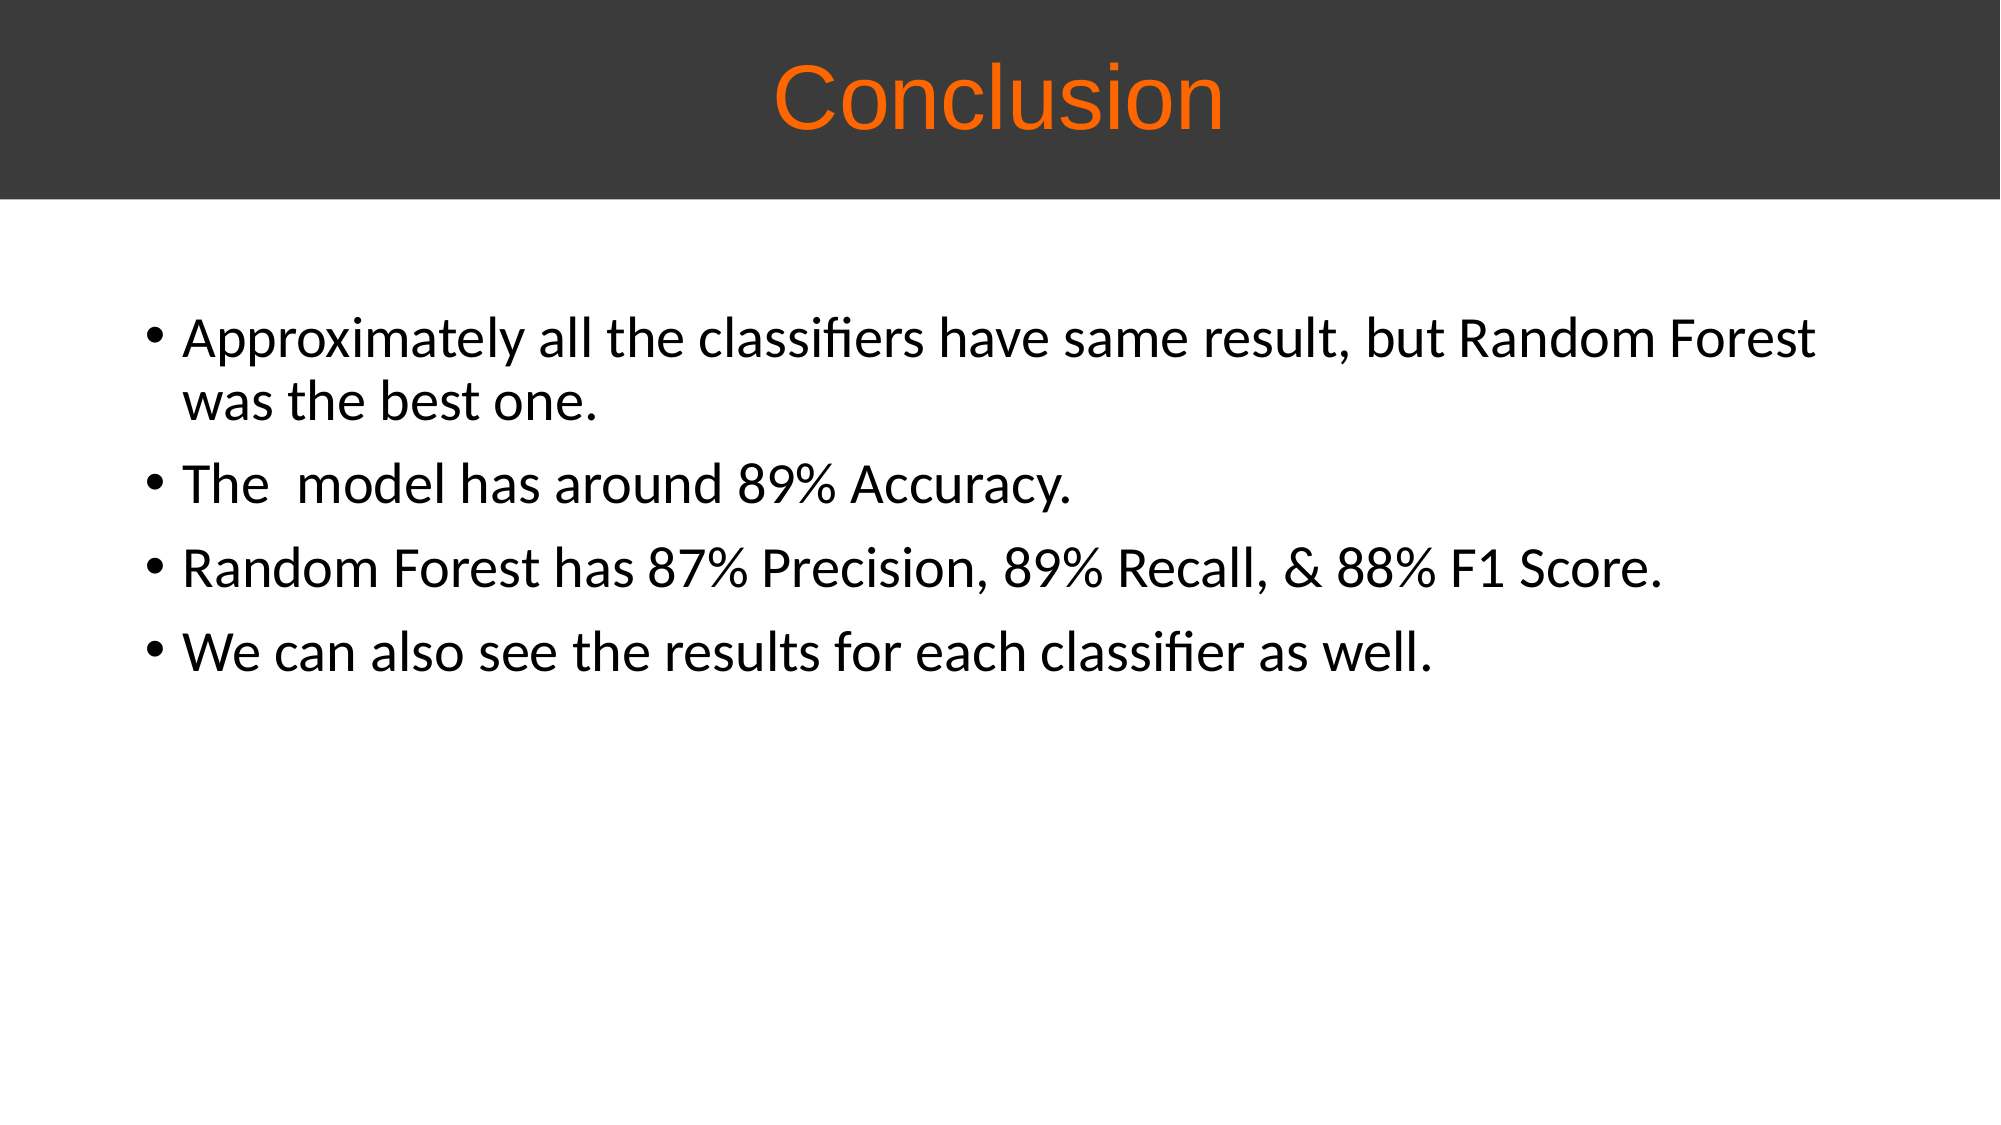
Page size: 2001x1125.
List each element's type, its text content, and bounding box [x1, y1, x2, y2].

text_box Conclusion [0, 0, 2000, 200]
list Approximately all the classifiers have same result, but Random Forest was the best one. The model has around 89% Accuracy. Random Forest has 87% Precision, 89% Recall, & 88% F1 Score. We can also see the results for each classifier as well. [136, 298, 1863, 1014]
